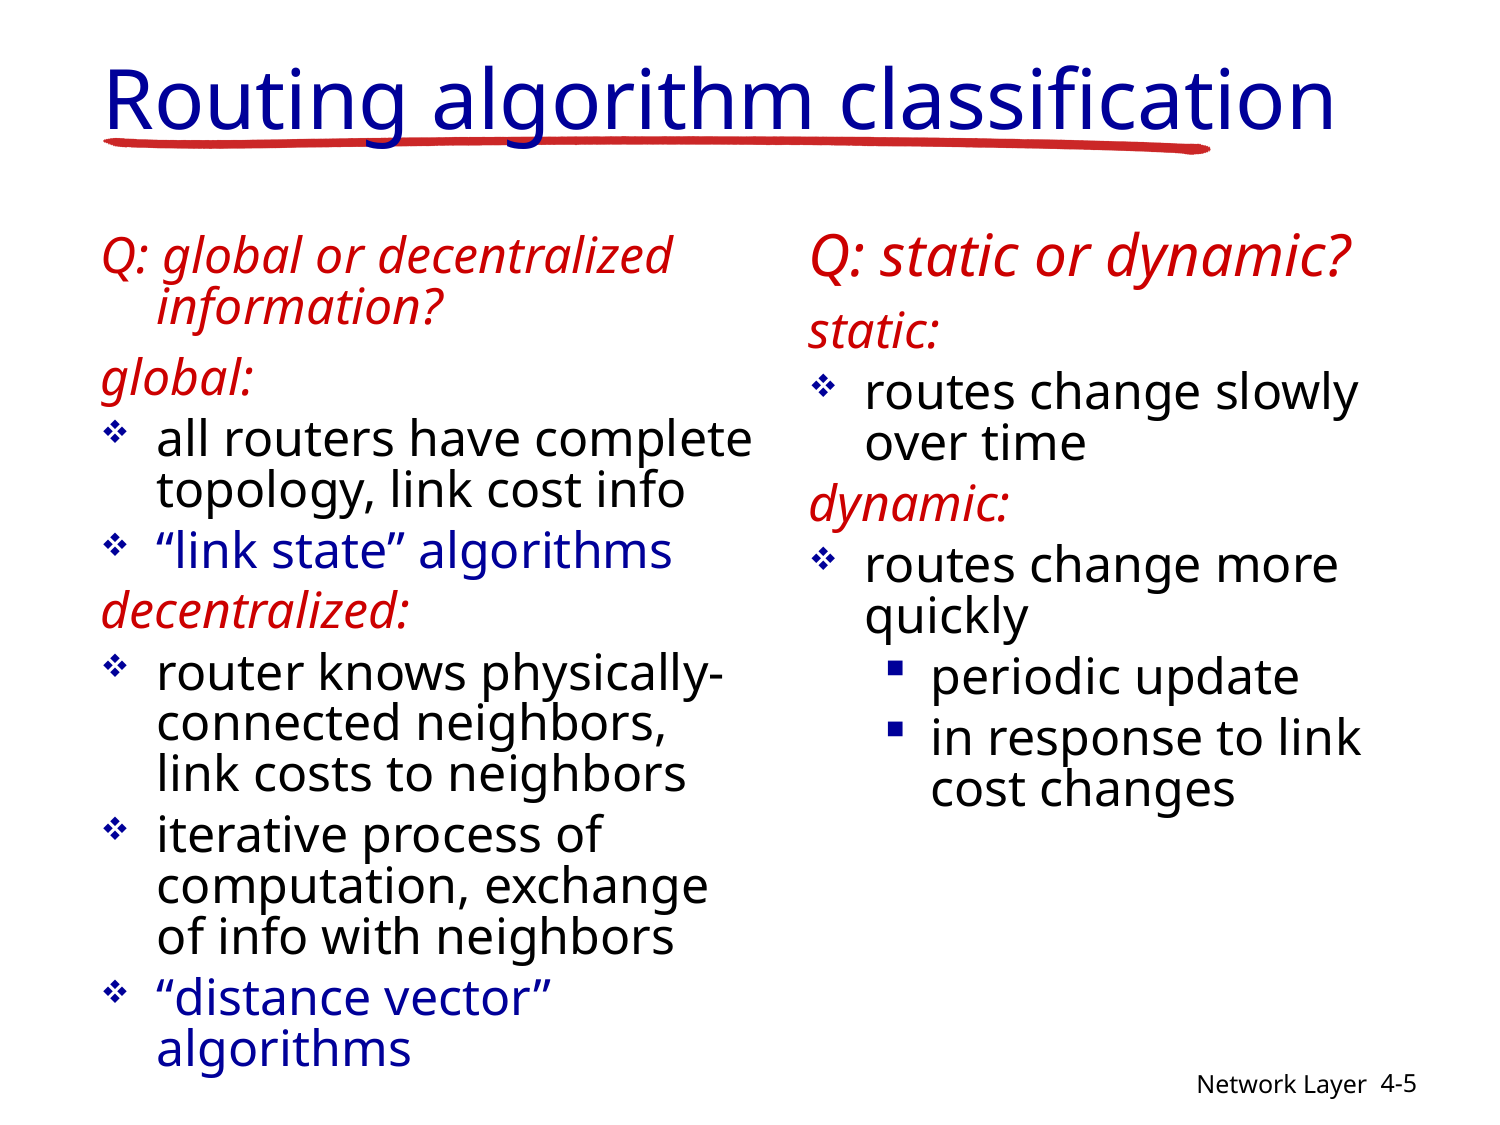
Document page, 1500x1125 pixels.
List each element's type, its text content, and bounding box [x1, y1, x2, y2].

list Q: global or decentralized information? global: all routers have complete topology, link cost info “link state” algorithms decentralized: router knows physically-connected neighbors, link costs to neighbors iterative process of computation, exchange of info with neighbors “distance vector” algorithms [85, 224, 778, 988]
list Q: static or dynamic? static: routes change slowly over time dynamic: routes change more quickly periodic update in response to link cost changes [793, 221, 1419, 984]
picture [98, 131, 1224, 161]
slide_number 4-5 [1365, 1060, 1477, 1106]
title Routing algorithm classification [87, 2, 1363, 191]
footer Network Layer [907, 1060, 1383, 1108]
